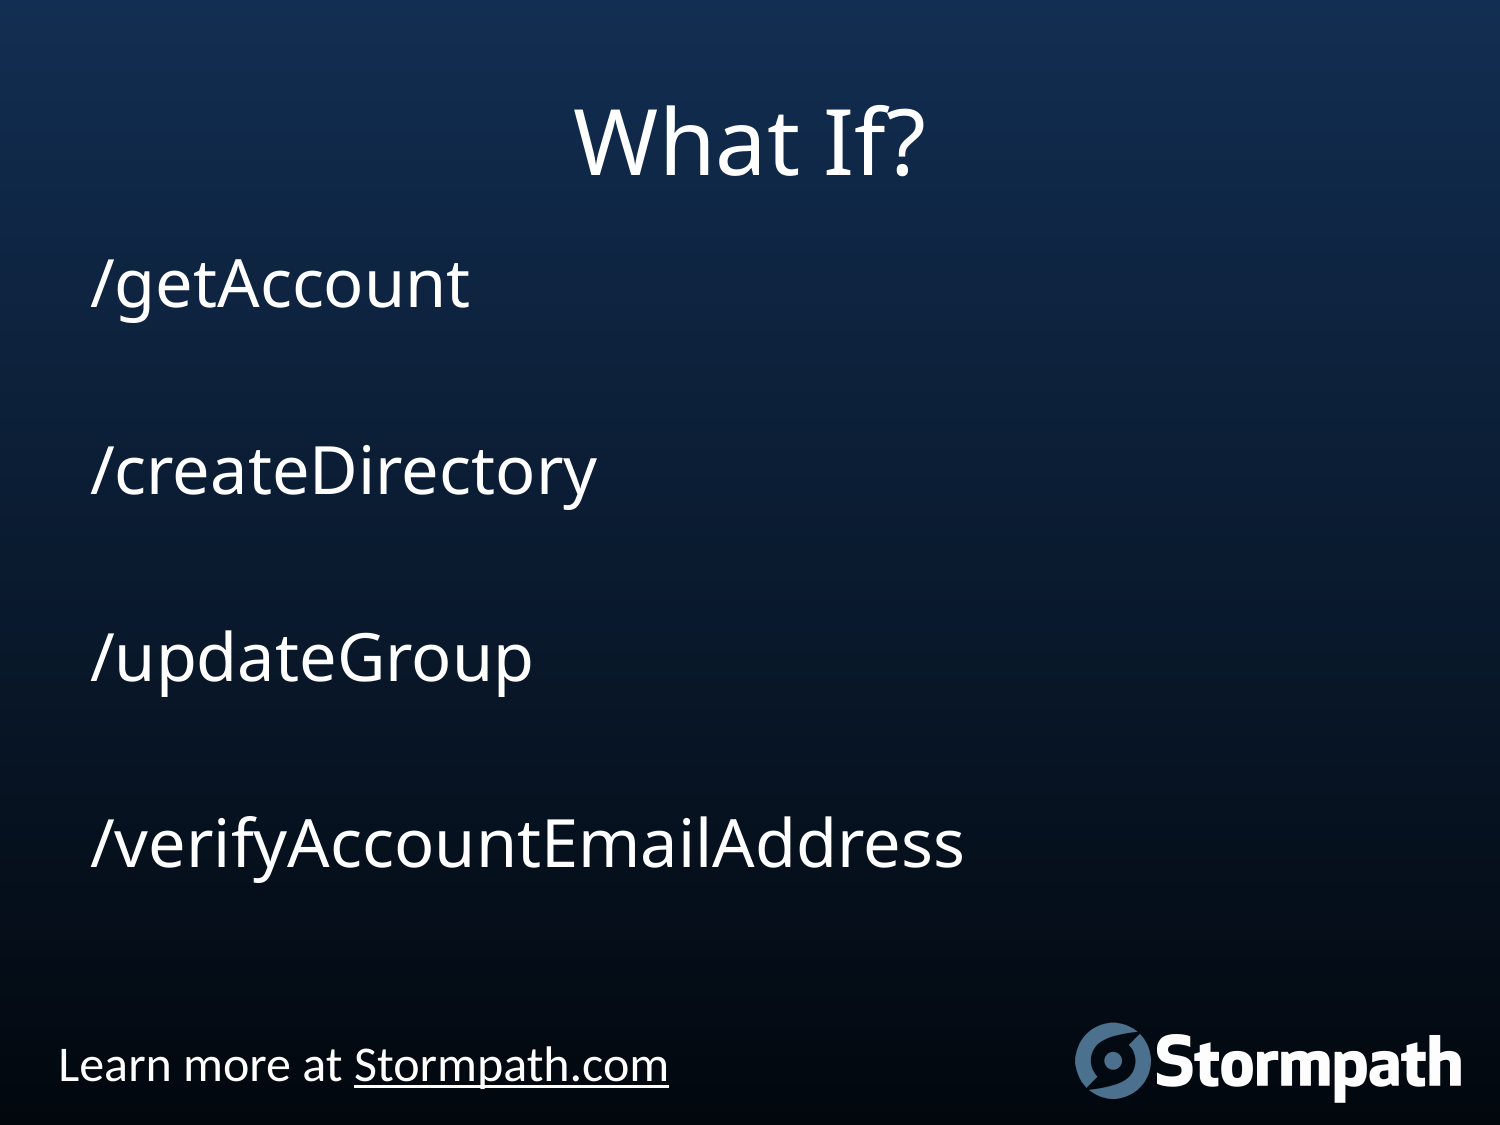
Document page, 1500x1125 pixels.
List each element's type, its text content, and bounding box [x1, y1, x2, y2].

picture [1074, 1022, 1500, 1105]
text_box Learn more at Stormpath.com [43, 1024, 685, 1100]
list /getAccount /createDirectory /updateGroup /verifyAccountEmailAddress [75, 233, 1425, 977]
title What If? [75, 45, 1425, 233]
